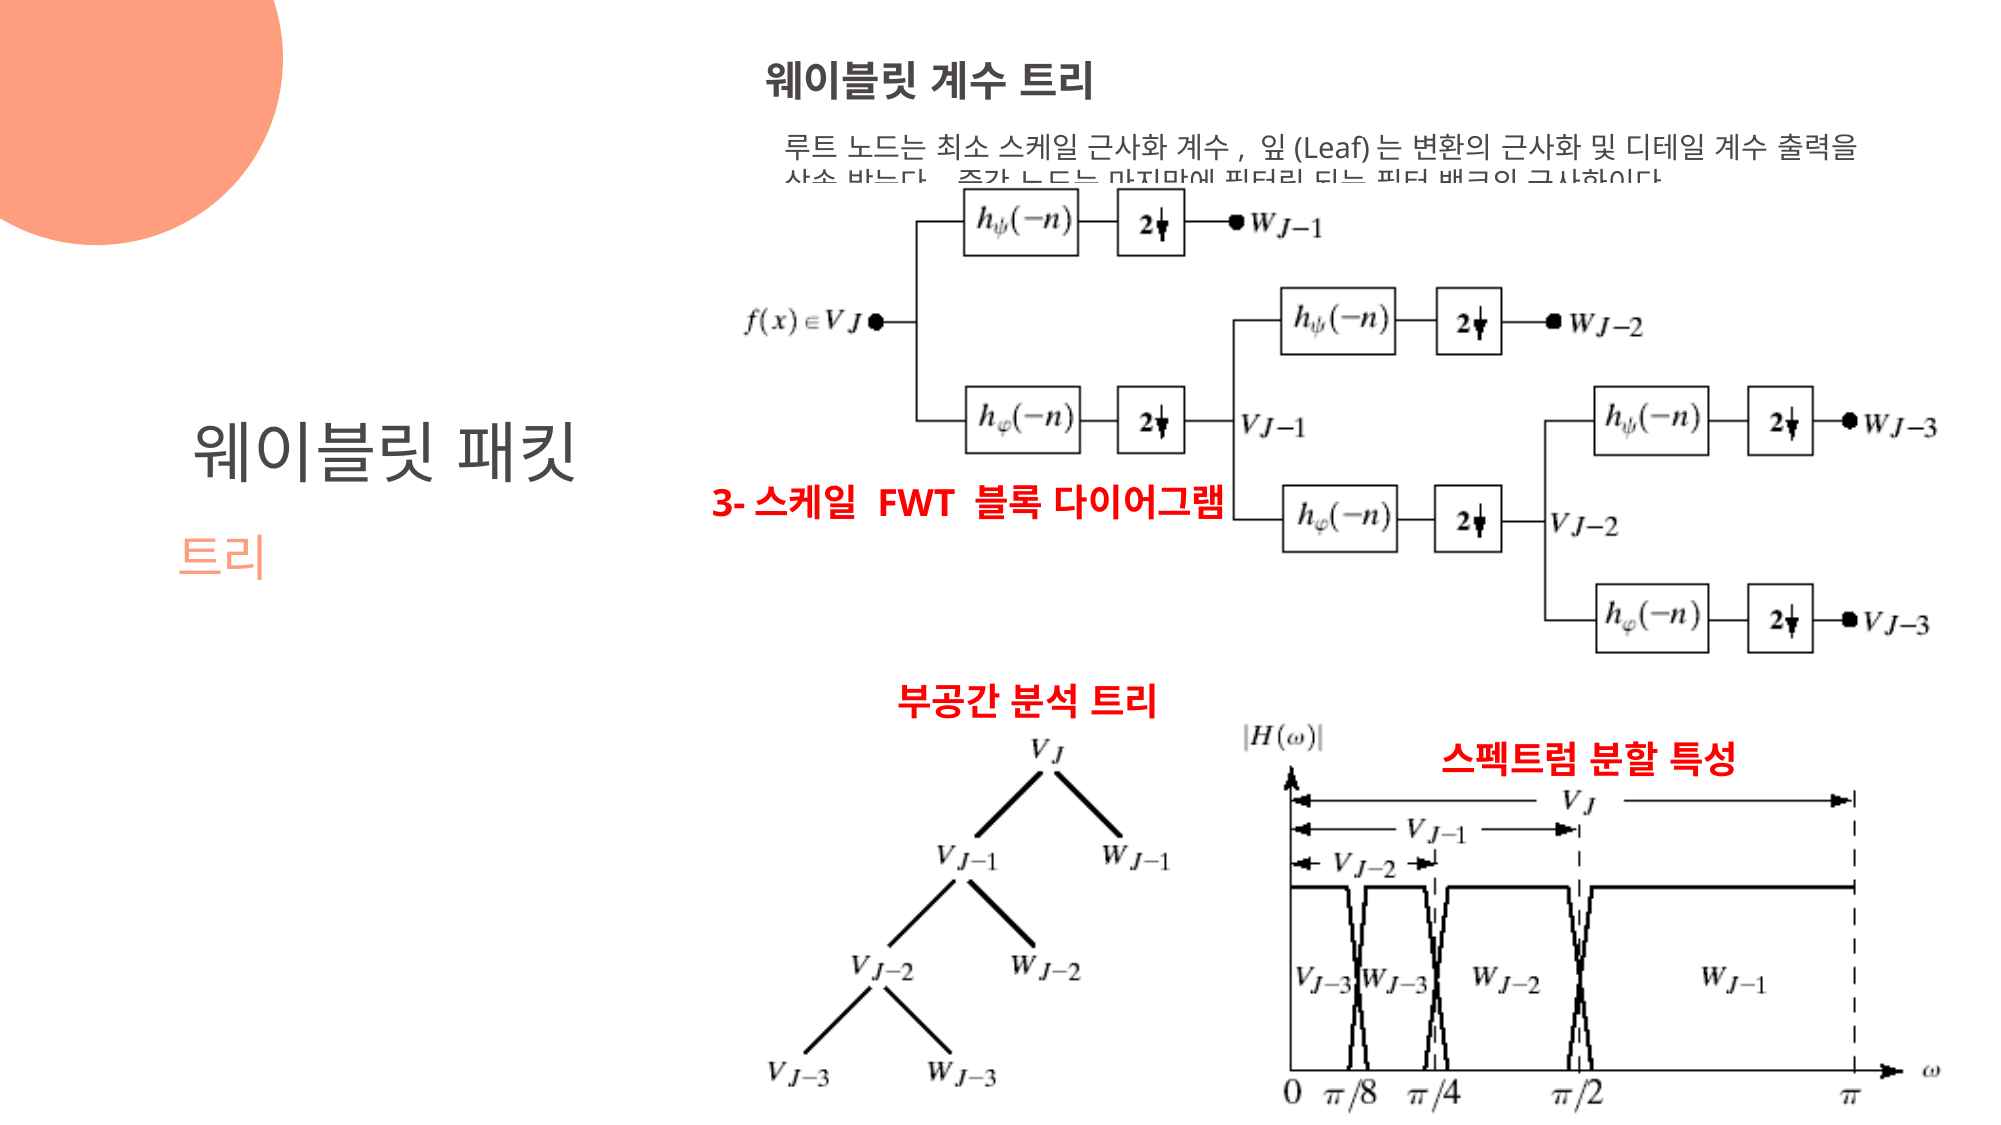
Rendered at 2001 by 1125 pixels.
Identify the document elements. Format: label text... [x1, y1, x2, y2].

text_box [732, 47, 1911, 183]
text_box [0, 0, 284, 247]
picture [732, 183, 2000, 1125]
text_box 3-스케일 FWT 블록 다이어그램 [697, 471, 732, 532]
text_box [157, 403, 616, 595]
